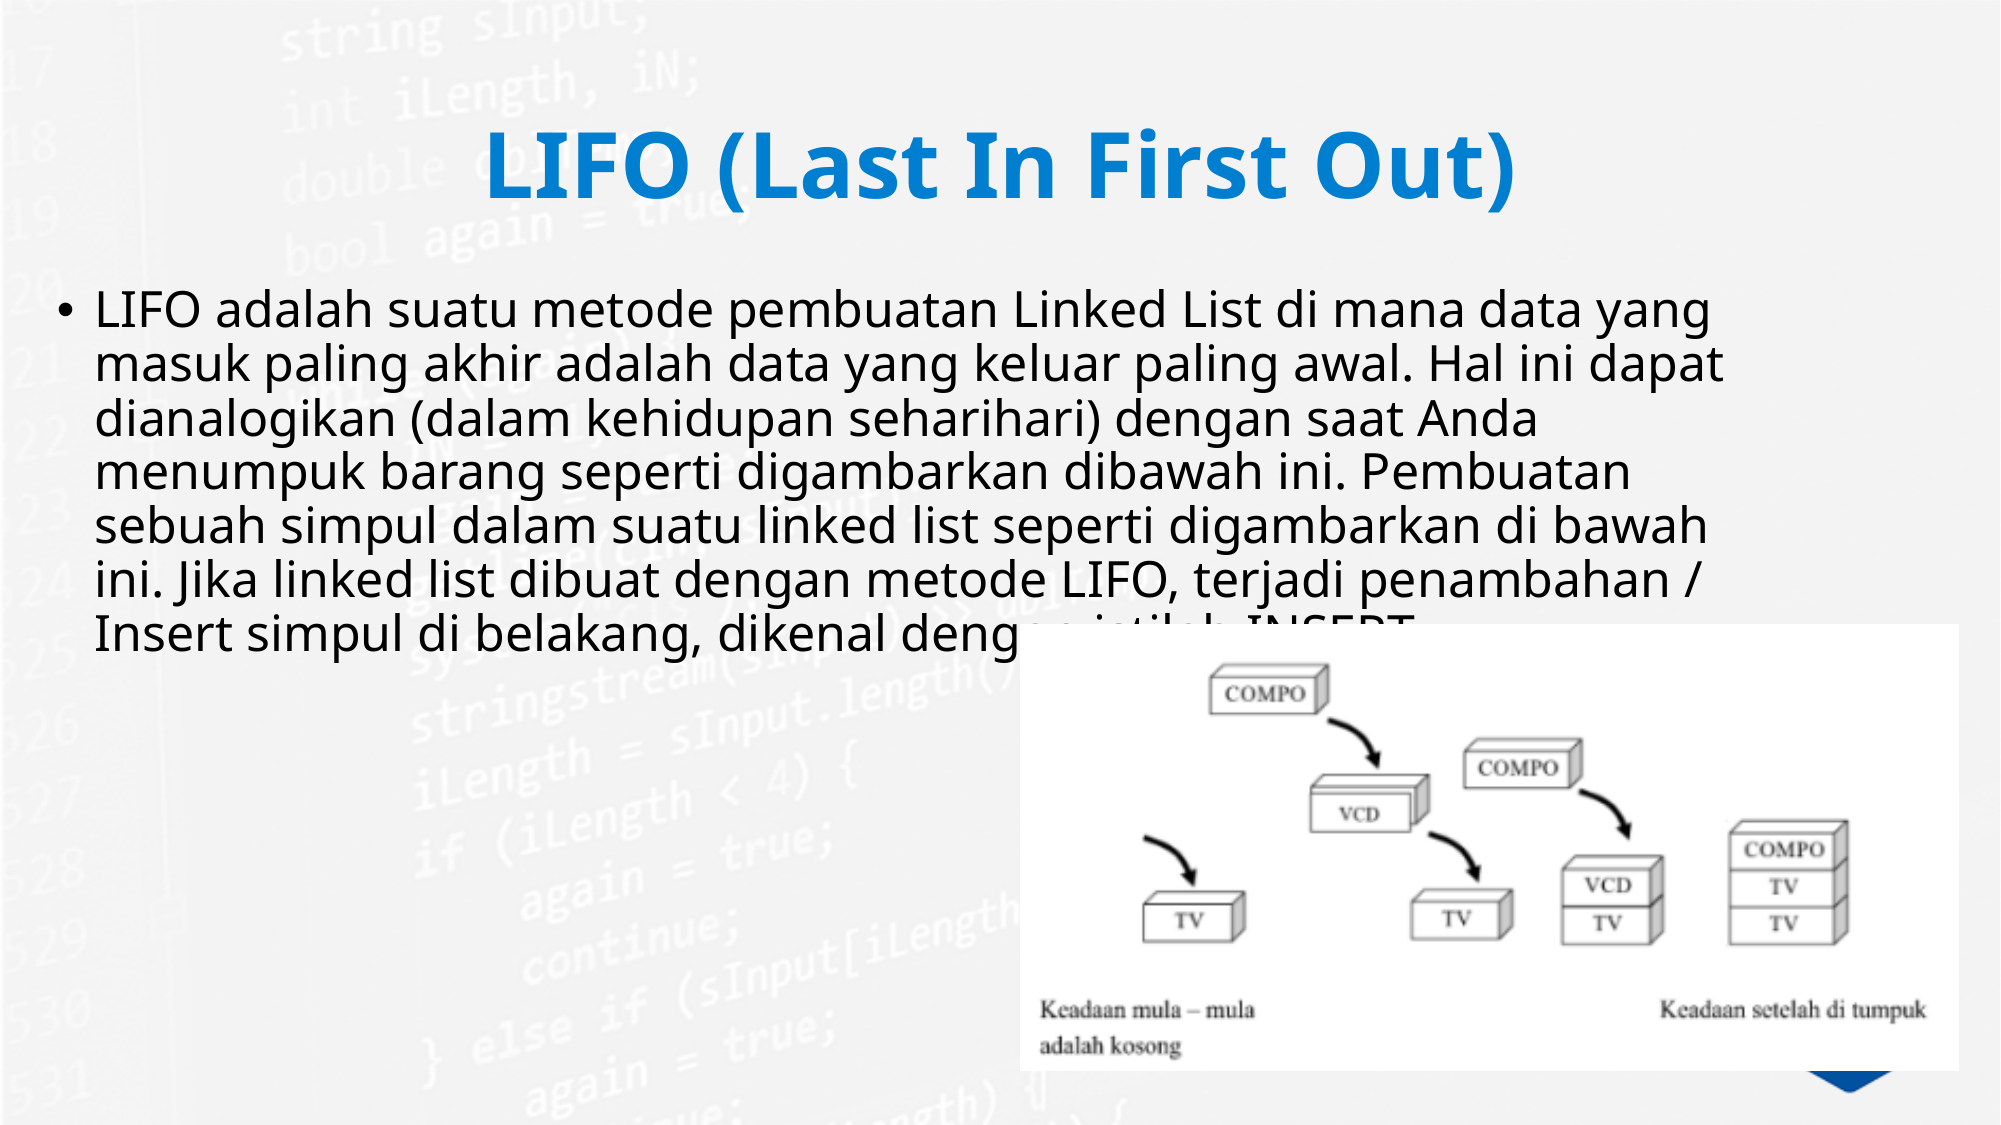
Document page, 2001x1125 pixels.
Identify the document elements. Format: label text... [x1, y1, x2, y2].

list LIFO adalah suatu metode pembuatan Linked List di mana data yang masuk paling akhir adalah data yang keluar paling awal. Hal ini dapat dianalogikan (dalam kehidupan seharihari) dengan saat Anda menumpuk barang seperti digambarkan dibawah ini. Pembuatan sebuah simpul dalam suatu linked list seperti digambarkan di bawah ini. Jika linked list dibuat dengan metode LIFO, terjadi penambahan / Insert simpul di belakang, dikenal dengan istilah INSERT [41, 277, 1767, 997]
picture [0, 0, 2001, 1125]
title LIFO (Last In First Out) [137, 59, 1863, 278]
